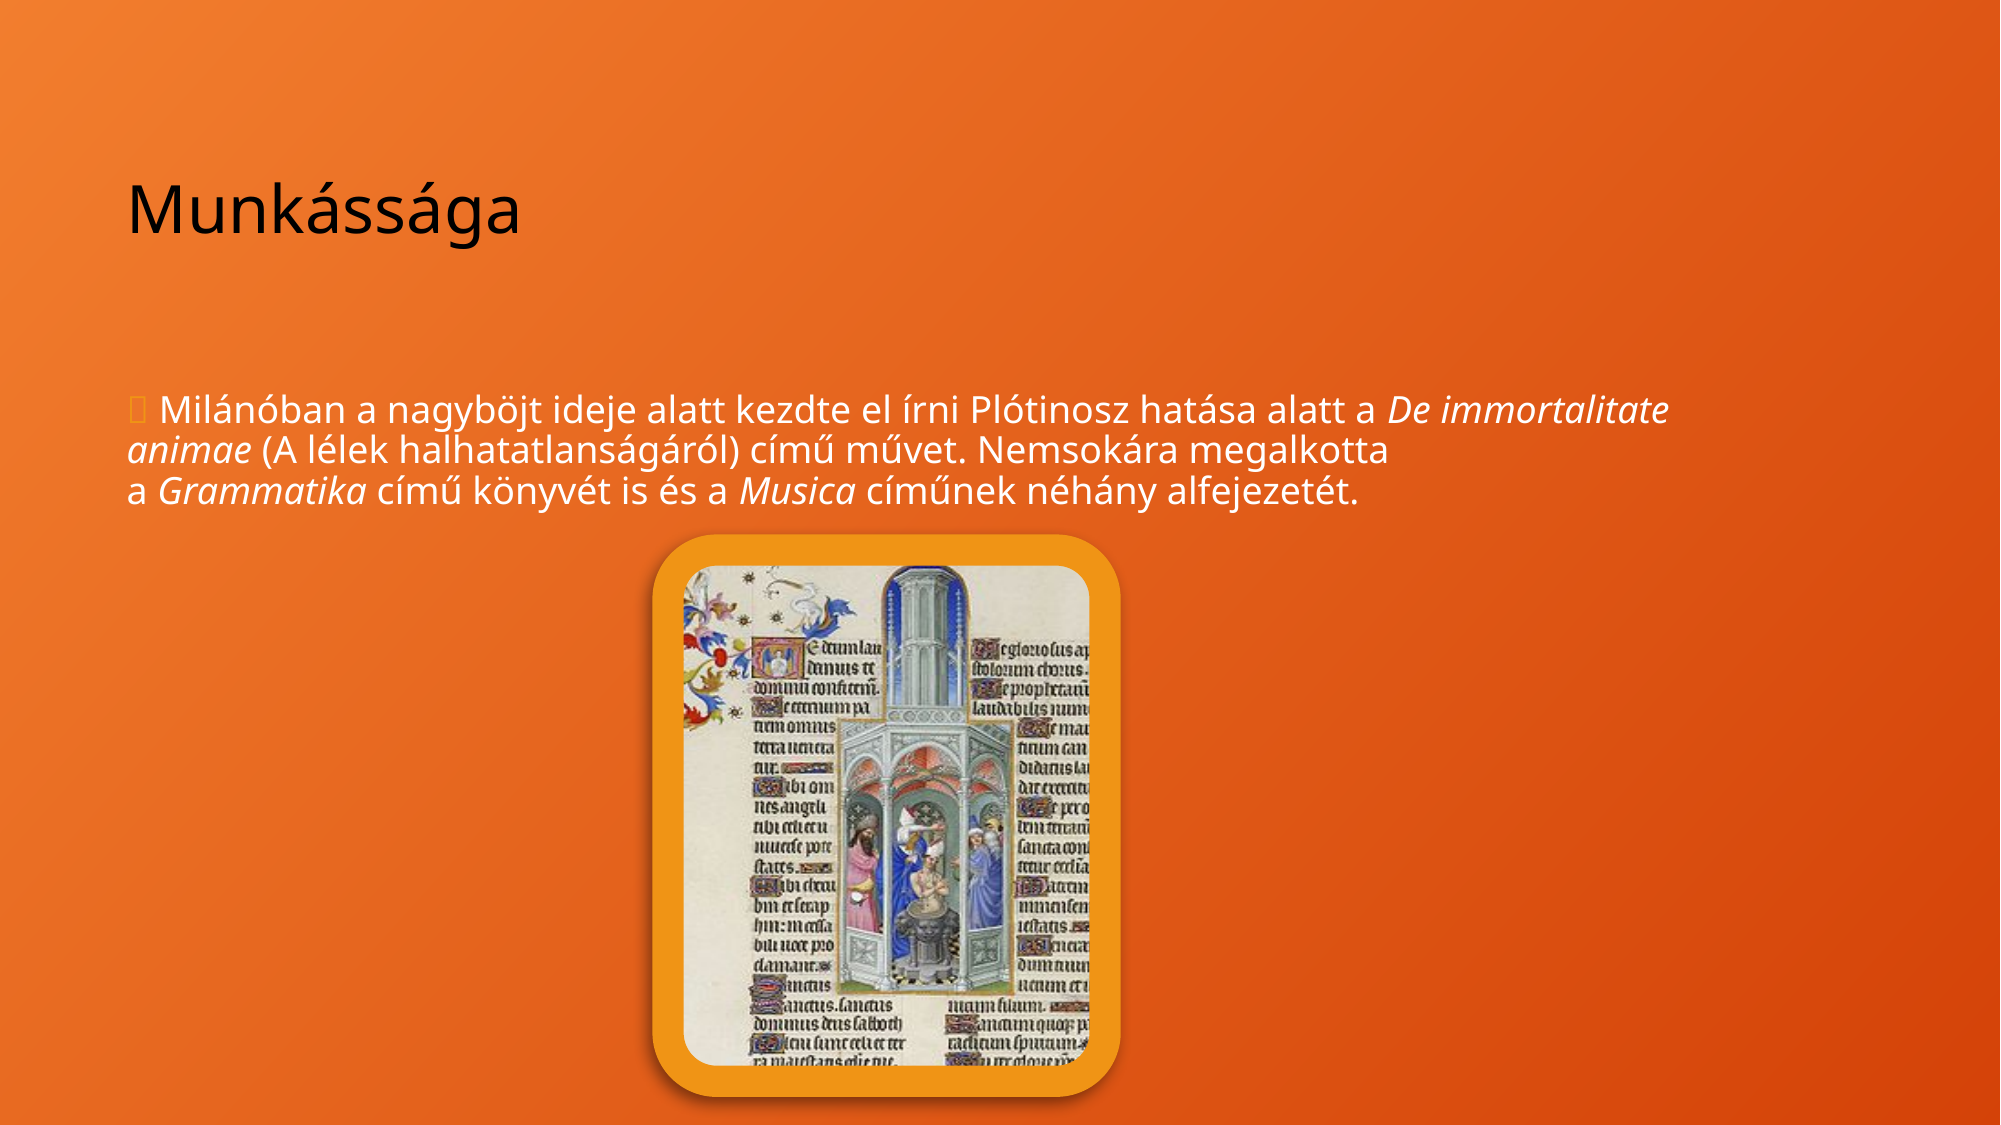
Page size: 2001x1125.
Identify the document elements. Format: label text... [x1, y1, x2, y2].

list  Milánóban a nagyböjt ideje alatt kezdte el írni Plótinosz hatása alatt a De immortalitate animae (A lélek halhatatlanságáról) című művet. Nemsokára megalkotta a Grammatika című könyvét is és a Musica címűnek néhány alfejezetét. [111, 383, 1689, 974]
title Munkássága [111, 123, 1689, 301]
picture [667, 549, 1106, 1082]
